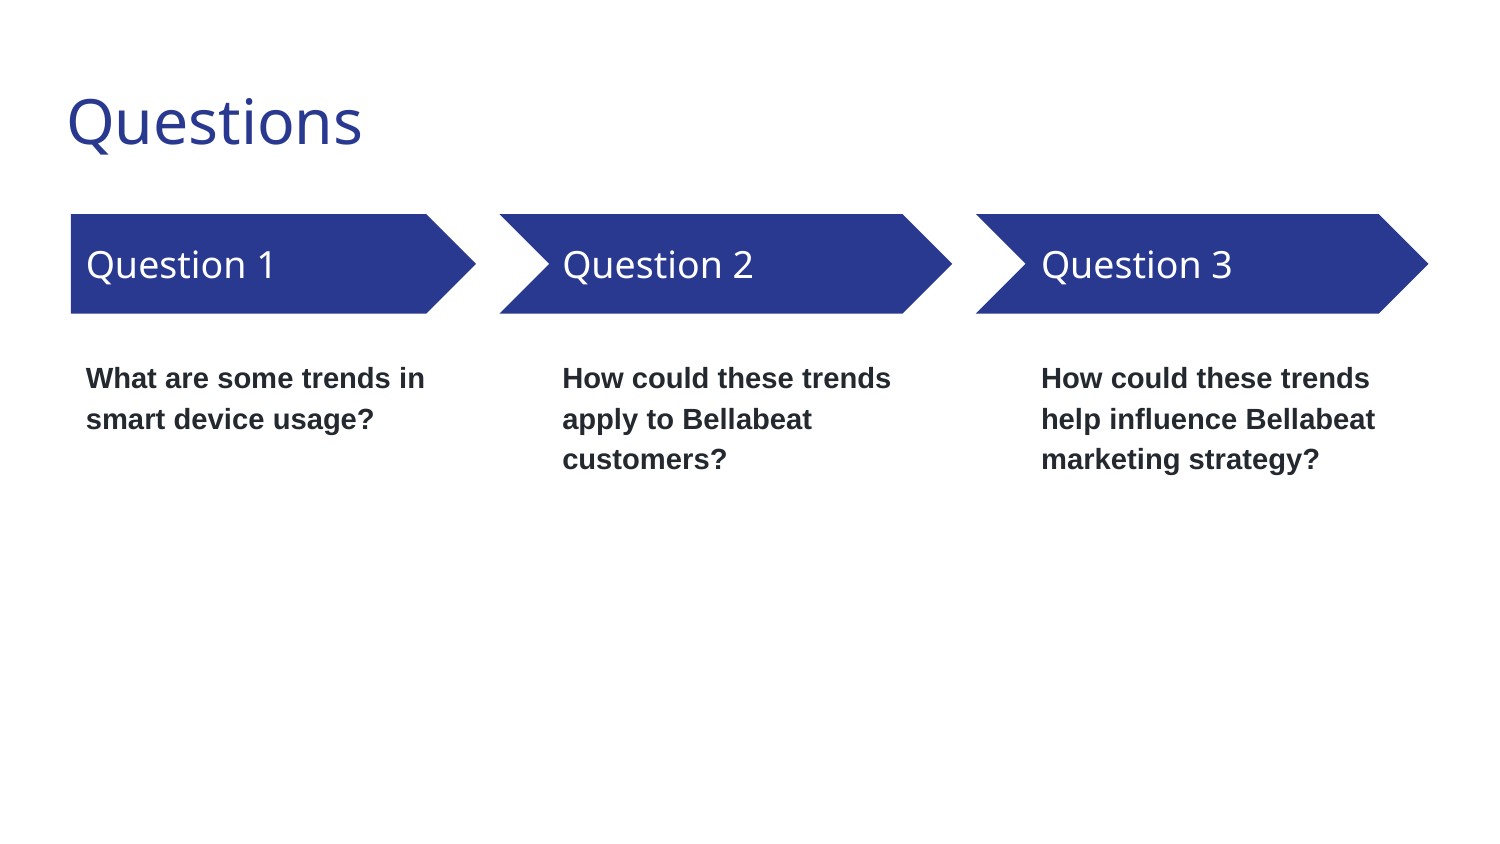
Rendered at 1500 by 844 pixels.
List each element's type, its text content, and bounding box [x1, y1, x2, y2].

list How could these trends help influence Bellabeat marketing strategy? [1025, 339, 1432, 775]
text_box [70, 214, 476, 314]
text_box [499, 214, 953, 314]
list What are some trends in smart device usage? [70, 339, 477, 775]
title Questions [51, 67, 1449, 167]
list Question 1 [70, 238, 442, 290]
list How could these trends apply to Bellabeat customers? [547, 339, 953, 775]
list Question 2 [547, 238, 918, 290]
text_box [975, 214, 1429, 314]
list Question 3 [1025, 238, 1397, 290]
